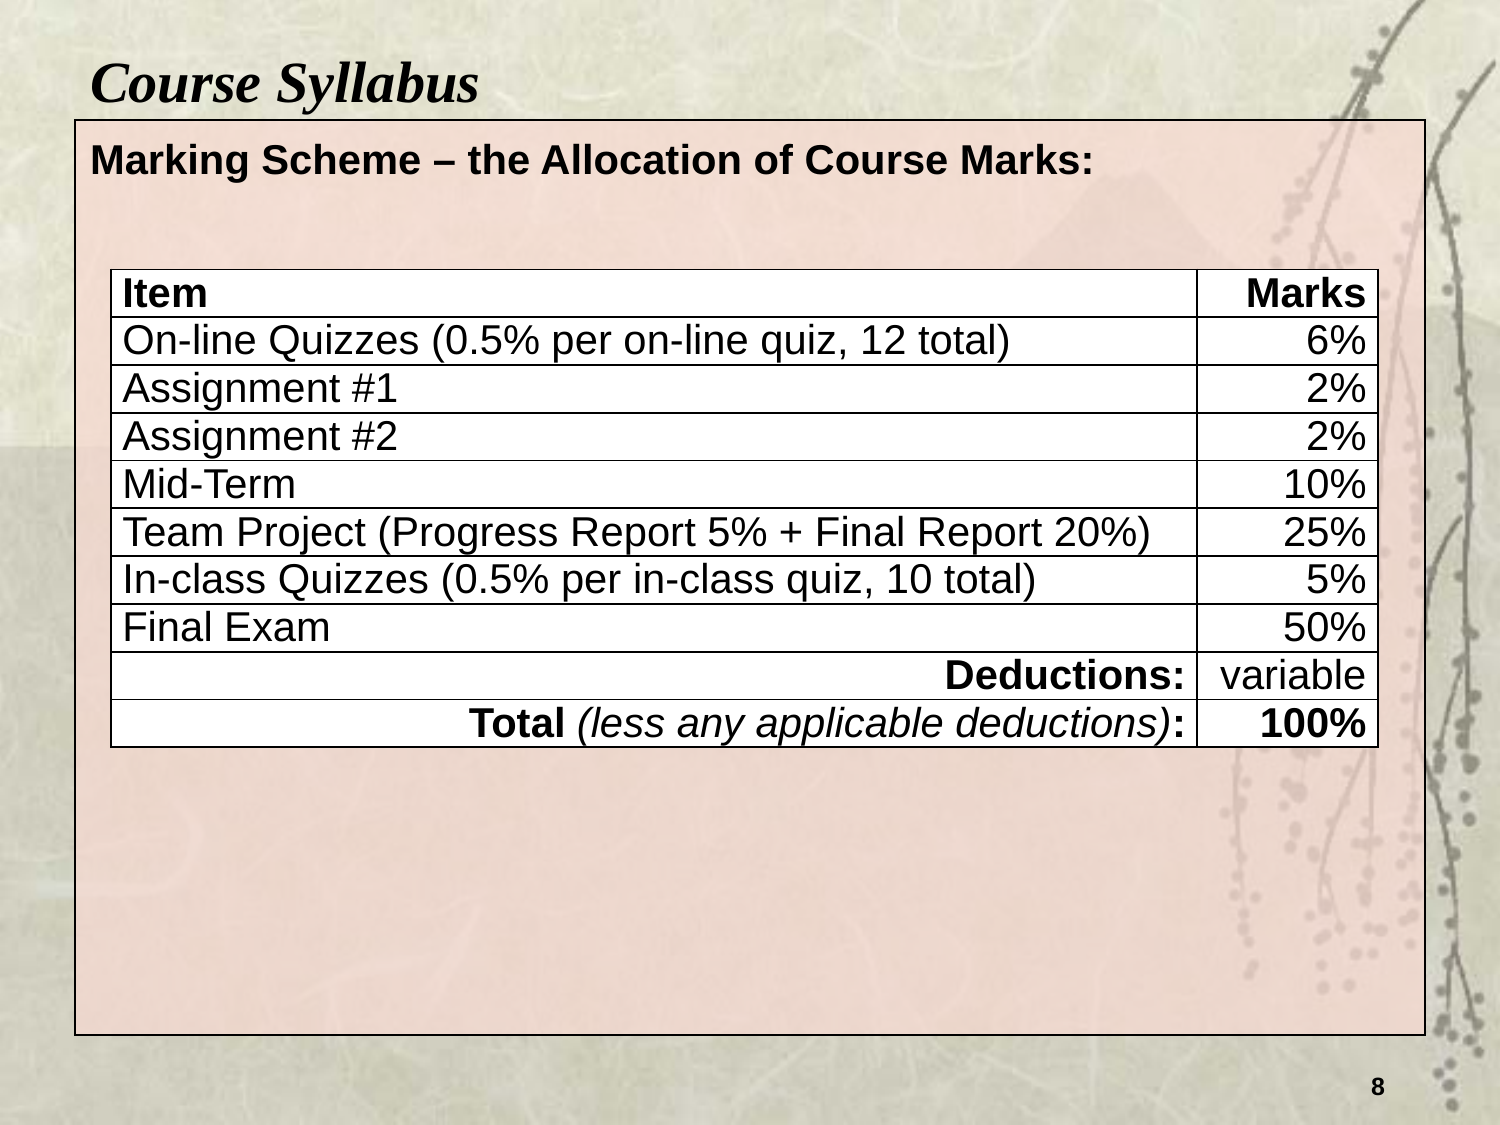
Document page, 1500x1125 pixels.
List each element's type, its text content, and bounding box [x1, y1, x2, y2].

table_cell Assignment #1 [112, 366, 1196, 412]
table_cell 25% [1198, 509, 1377, 555]
table_cell 2% [1198, 414, 1377, 460]
table_cell Assignment #2 [112, 414, 1196, 460]
table_cell 10% [1198, 461, 1377, 507]
table_cell Team Project (Progress Report 5% + Final Report 20%) [112, 509, 1196, 555]
table_header Item [112, 270, 1196, 316]
table_cell 6% [1198, 318, 1377, 364]
picture [0, 0, 1500, 1125]
table_cell Total (less any applicable deductions): [112, 700, 1196, 746]
table_cell Mid-Term [112, 461, 1196, 507]
table_cell Final Exam [112, 605, 1196, 651]
table_cell Deductions: [112, 653, 1196, 699]
table_cell On-line Quizzes (0.5% per on-line quiz, 12 total) [112, 318, 1196, 364]
table_cell 2% [1198, 366, 1377, 412]
text_box Course Syllabus [75, 37, 1463, 120]
table_cell 5% [1198, 557, 1377, 603]
table_cell 50% [1198, 605, 1377, 651]
text_box 8 [1249, 1062, 1400, 1100]
text_box Marking Scheme – the Allocation of Course Marks: [74, 119, 1425, 1036]
table_header Marks [1198, 270, 1377, 316]
table_cell 100% [1198, 700, 1377, 746]
table_cell In-class Quizzes (0.5% per in-class quiz, 10 total) [112, 557, 1196, 603]
table_cell variable [1198, 653, 1377, 699]
